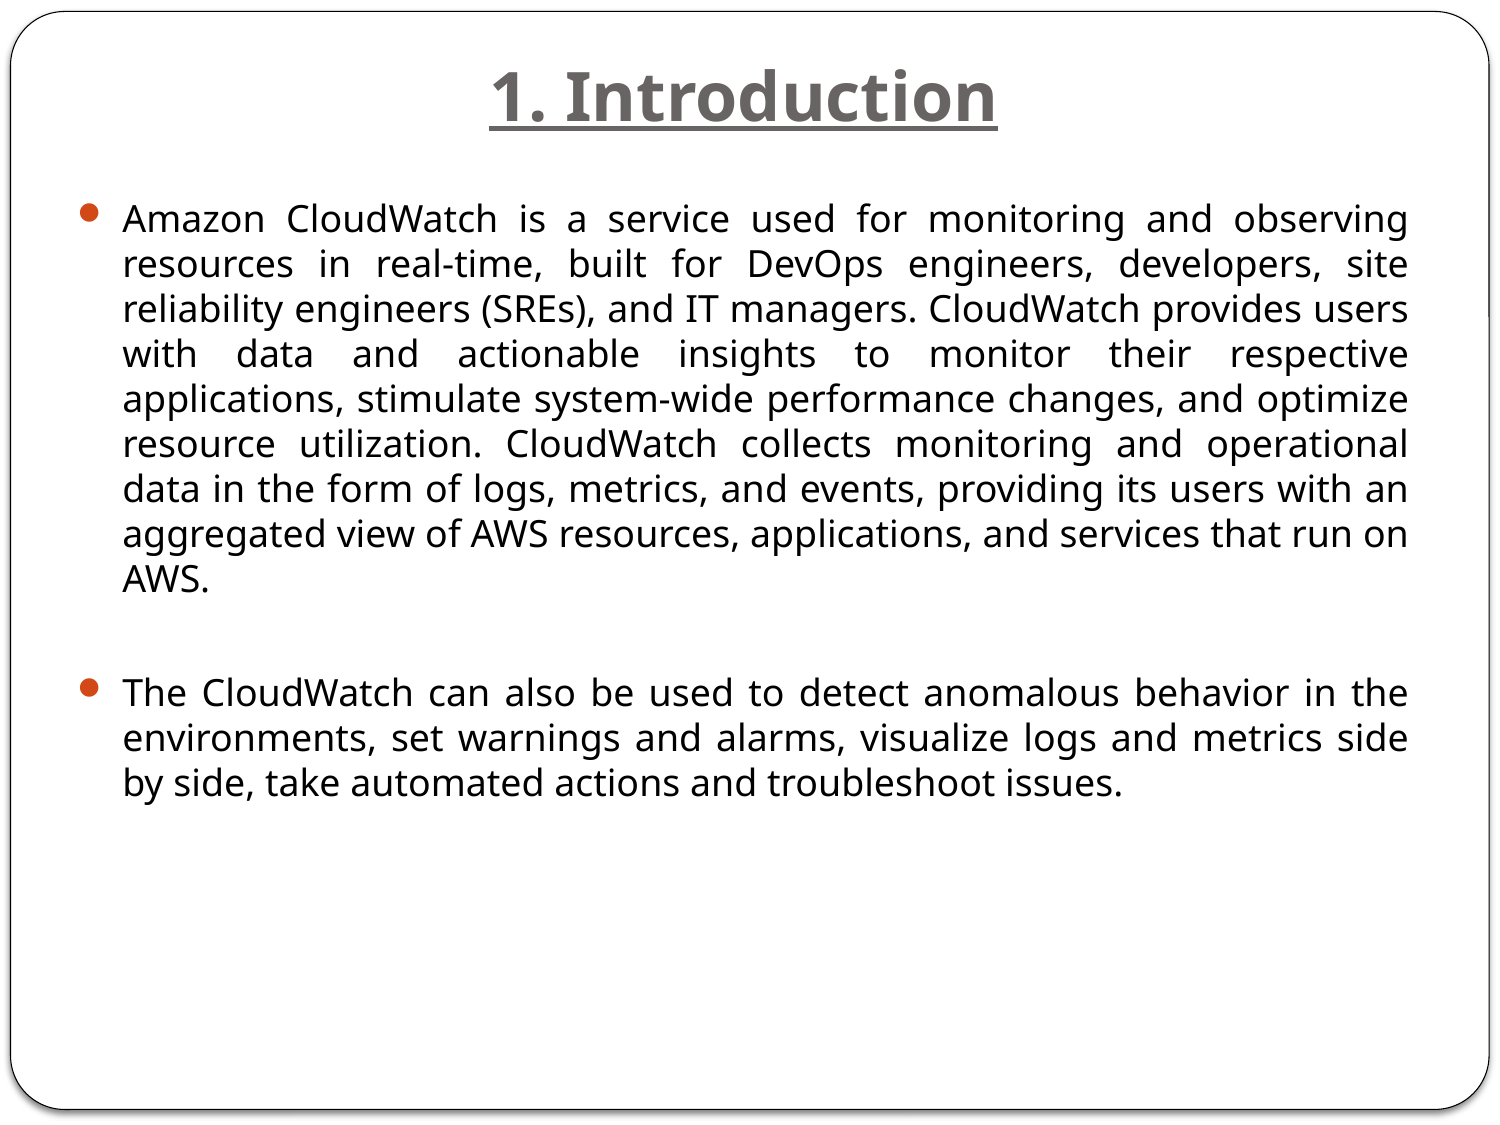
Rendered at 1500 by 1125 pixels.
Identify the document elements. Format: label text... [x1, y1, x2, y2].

list Amazon CloudWatch is a service used for monitoring and observing resources in real-time, built for DevOps engineers, developers, site reliability engineers (SREs), and IT managers. CloudWatch provides users with data and actionable insights to monitor their respective applications, stimulate system-wide performance changes, and optimize resource utilization. CloudWatch collects monitoring and operational data in the form of logs, metrics, and events, providing its users with an aggregated view of AWS resources, applications, and services that run on AWS. The CloudWatch can also be used to detect anomalous behavior in the environments, set warnings and alarms, visualize logs and metrics side by side, take automated actions and troubleshoot issues. [62, 187, 1425, 1000]
title 1. Introduction [62, 45, 1425, 150]
